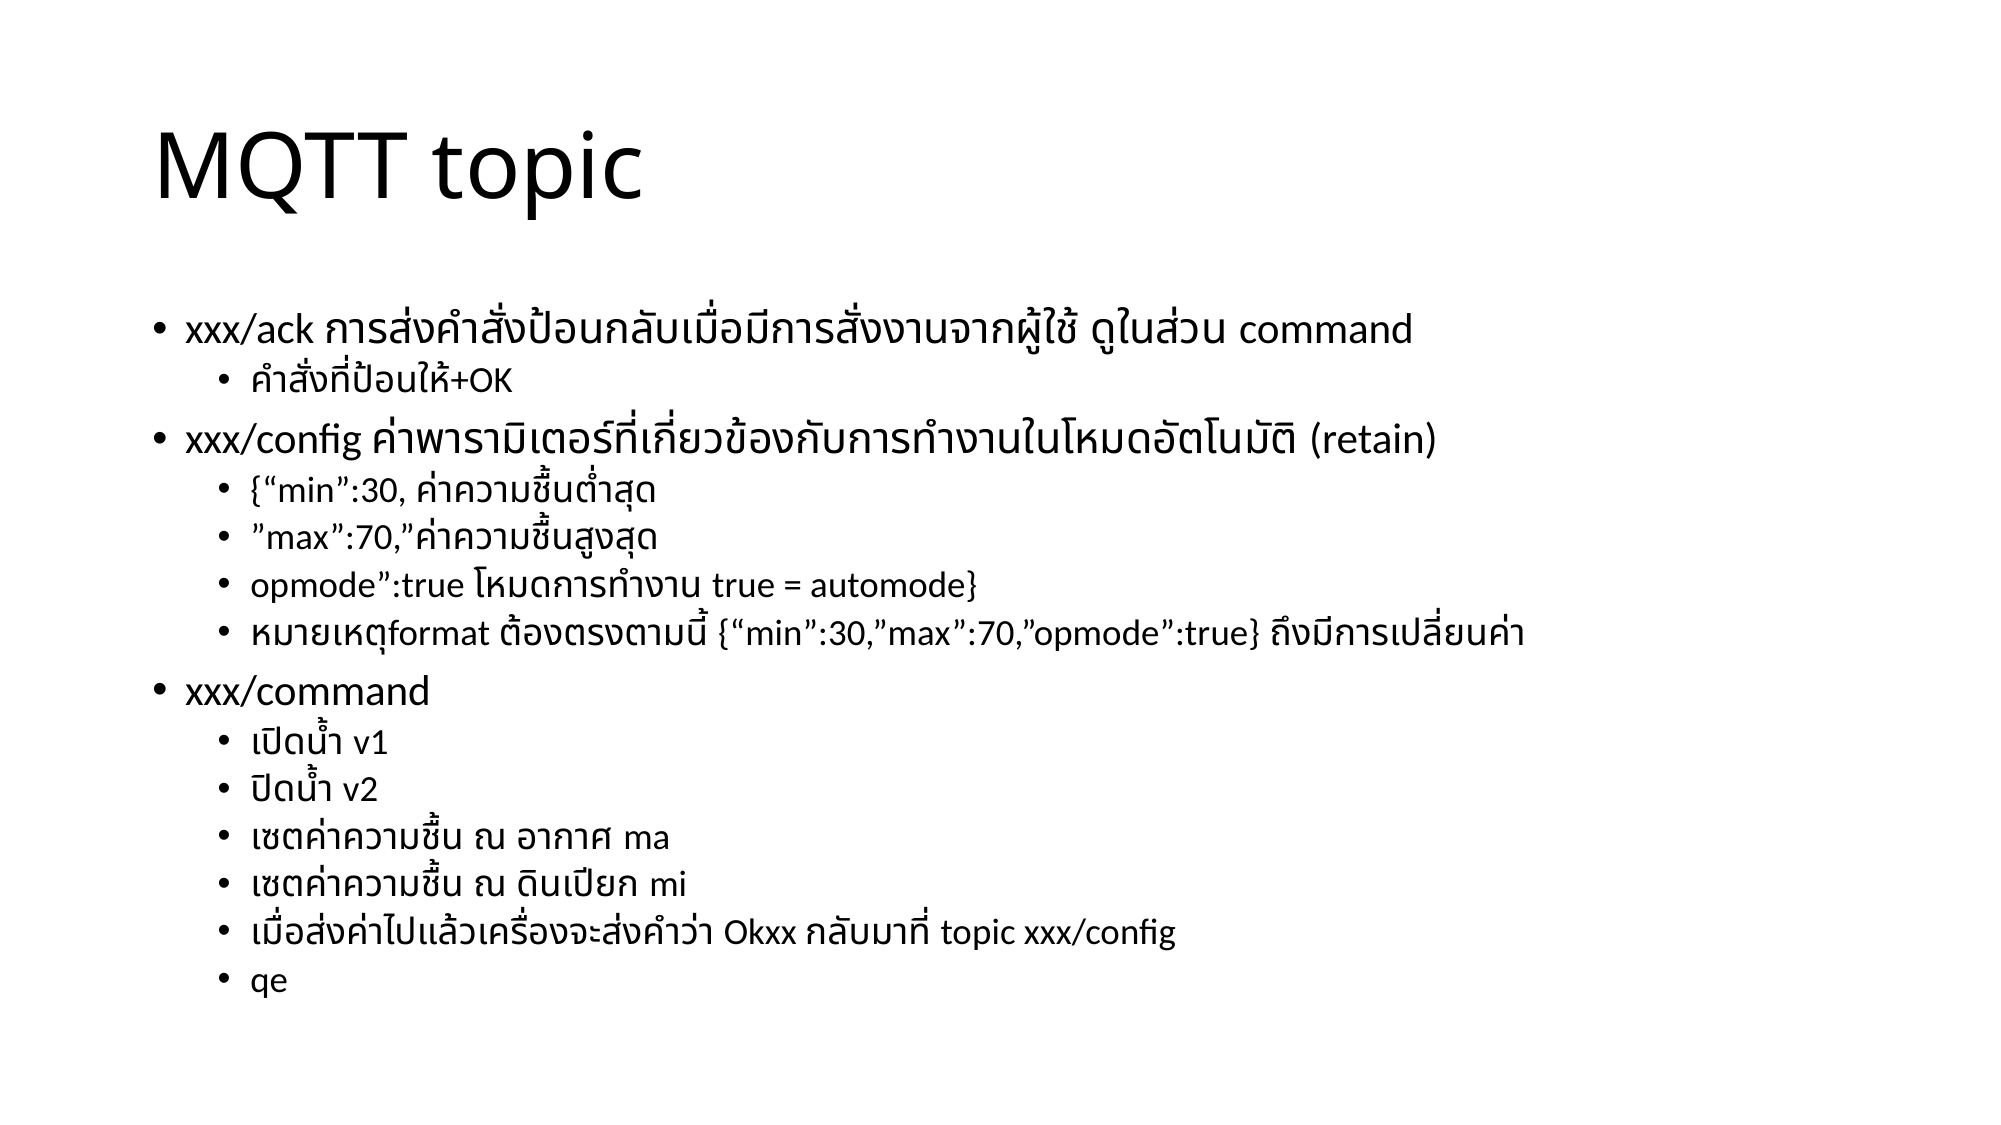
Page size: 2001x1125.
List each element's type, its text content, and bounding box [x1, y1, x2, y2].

list xxx/ack การส่งคำสั่งป้อนกลับเมื่อมีการสั่งงานจากผู้ใช้ ดูในส่วน command คำสั่งที่ป้อนให้+OK xxx/config ค่าพารามิเตอร์ที่เกี่ยวข้องกับการทำงานในโหมดอัตโนมัติ (retain) {“min”:30, ค่าความชื้นต่ำสุด ”max”:70,”ค่าความชื้นสูงสุด opmode”:true โหมดการทำงาน true = automode} หมายเหตุformat ต้องตรงตามนี้ {“min”:30,”max”:70,”opmode”:true} ถึงมีการเปลี่ยนค่า xxx/command เปิดน้ำ v1 ปิดน้ำ v2 เซตค่าความชื้น ณ อากาศ ma เซตค่าความชื้น ณ ดินเปียก mi เมื่อส่งค่าไปแล้วเครื่องจะส่งคำว่า Okxx กลับมาที่ topic xxx/config qe [137, 299, 1863, 1014]
title MQTT topic [137, 59, 1863, 278]
